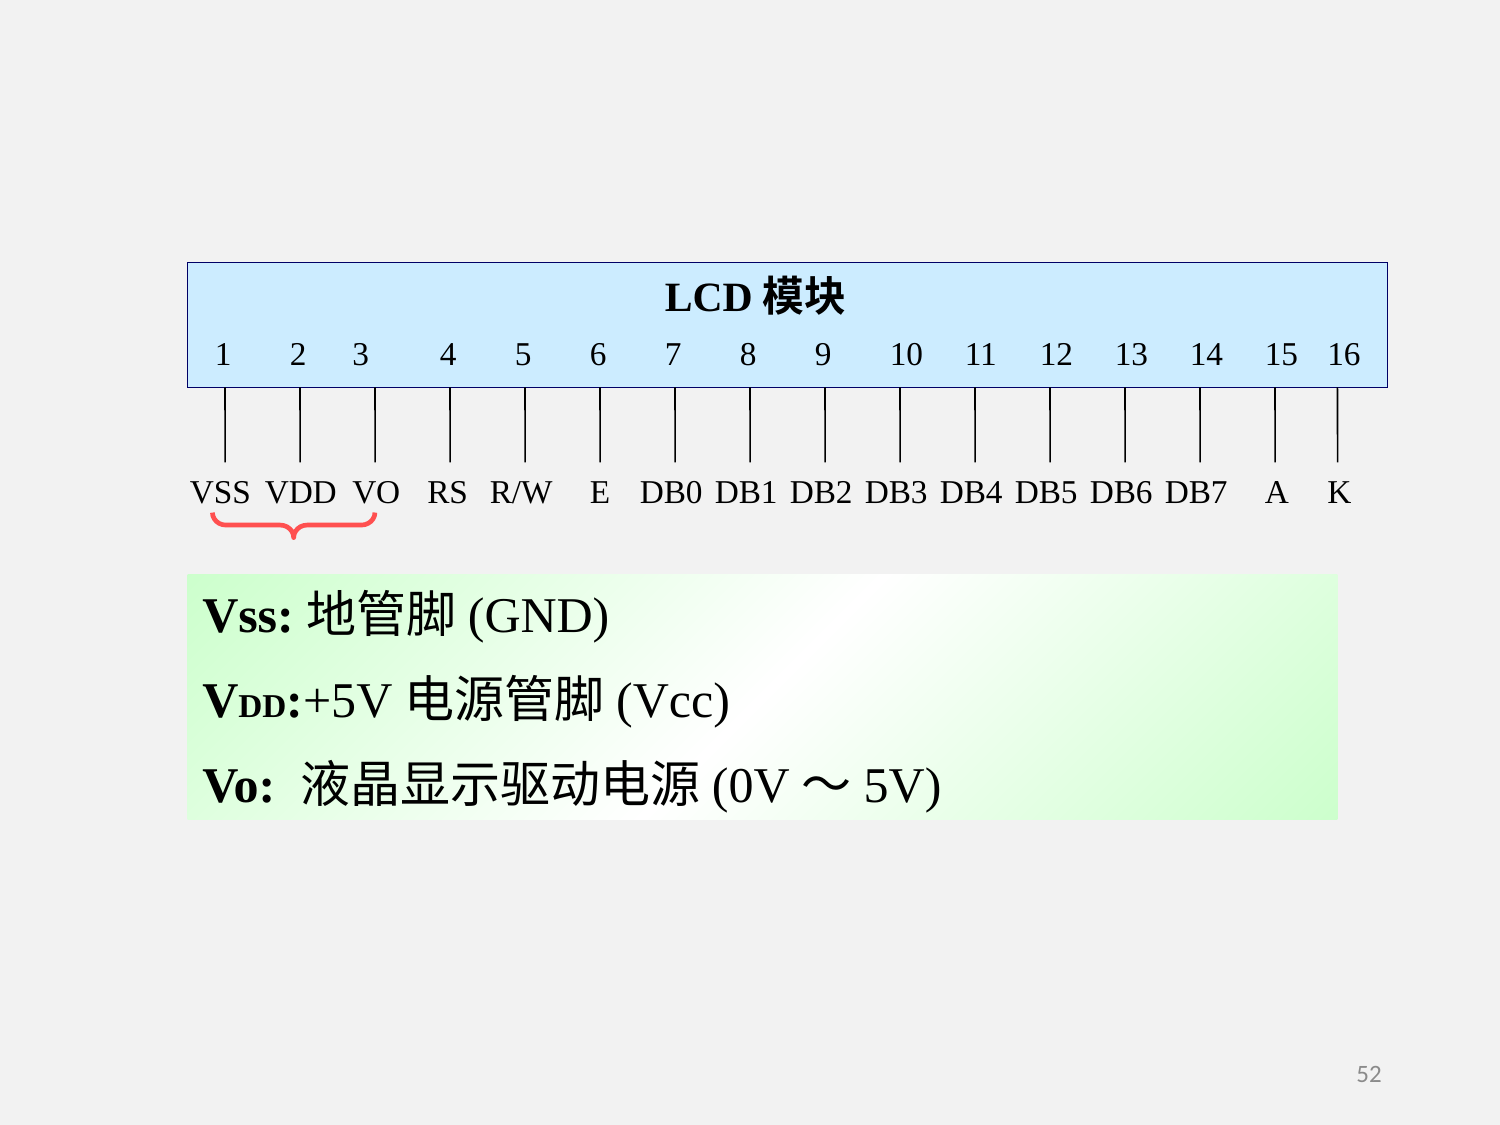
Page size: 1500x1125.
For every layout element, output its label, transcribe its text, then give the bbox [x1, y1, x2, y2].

text_box DB4 [924, 462, 1038, 518]
text_box 13 [1099, 324, 1174, 380]
text_box 1 [199, 324, 274, 380]
text_box DB2 [774, 462, 888, 518]
text_box [187, 262, 1388, 388]
slide_number 52 [1059, 1042, 1397, 1103]
text_box VSS [174, 462, 249, 518]
text_box DB7 [1188, 462, 1263, 518]
text_box Vss:地管脚(GND) VDD:+5V电源管脚(Vcc) Vo: 液晶显示驱动电源(0V～5V) [187, 574, 1338, 820]
text_box 4 [424, 324, 499, 380]
text_box 6 [574, 324, 649, 380]
text_box 9 [799, 328, 874, 380]
text_box LCD模块 [649, 262, 875, 328]
text_box 8 [724, 328, 799, 380]
text_box RS [412, 462, 474, 518]
text_box DB0 [624, 462, 699, 518]
text_box DB5 [1038, 462, 1074, 518]
text_box K [1312, 462, 1388, 518]
text_box R/W [474, 462, 575, 518]
text_box 12 [1024, 324, 1099, 380]
text_box VO [337, 462, 412, 518]
text_box [212, 512, 375, 538]
text_box 2 [274, 324, 337, 380]
text_box 7 [649, 328, 724, 380]
text_box 3 [337, 324, 424, 380]
text_box 11 [949, 324, 1024, 380]
text_box 14 [1174, 324, 1249, 380]
text_box DB1 [699, 462, 774, 518]
text_box A [1263, 462, 1312, 518]
text_box 5 [499, 324, 574, 380]
text_box 10 [874, 324, 949, 380]
text_box 15 [1249, 324, 1312, 380]
text_box DB3 [888, 462, 924, 518]
text_box 16 [1312, 324, 1400, 380]
text_box E [575, 462, 624, 518]
text_box DB6 [1074, 462, 1188, 518]
text_box VDD [249, 462, 337, 512]
